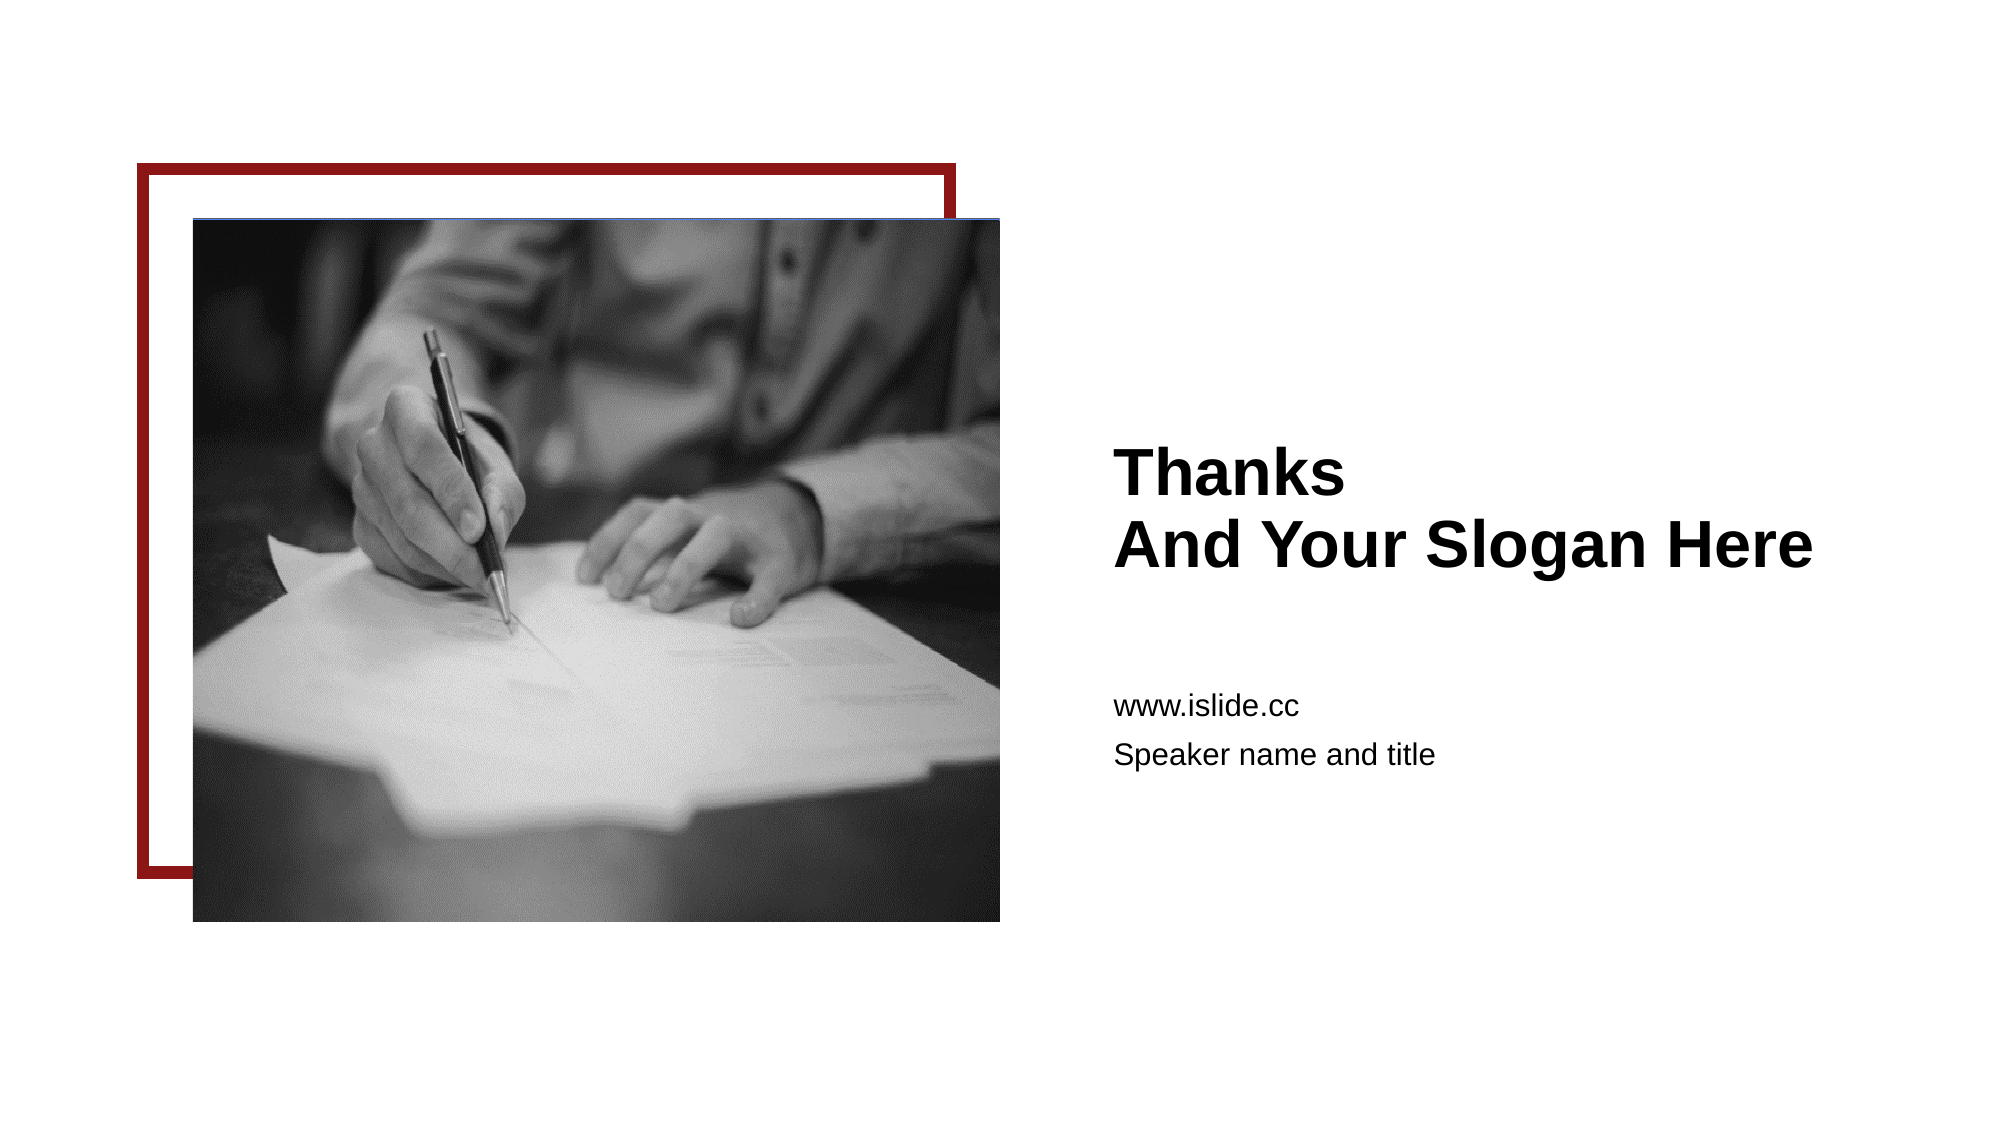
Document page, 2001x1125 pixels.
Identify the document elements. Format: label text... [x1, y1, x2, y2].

list Speaker name and title [1098, 731, 1890, 782]
title Thanks And Your Slogan Here [1098, 323, 1890, 590]
picture [192, 218, 1000, 922]
list www.islide.cc [1098, 681, 1890, 731]
